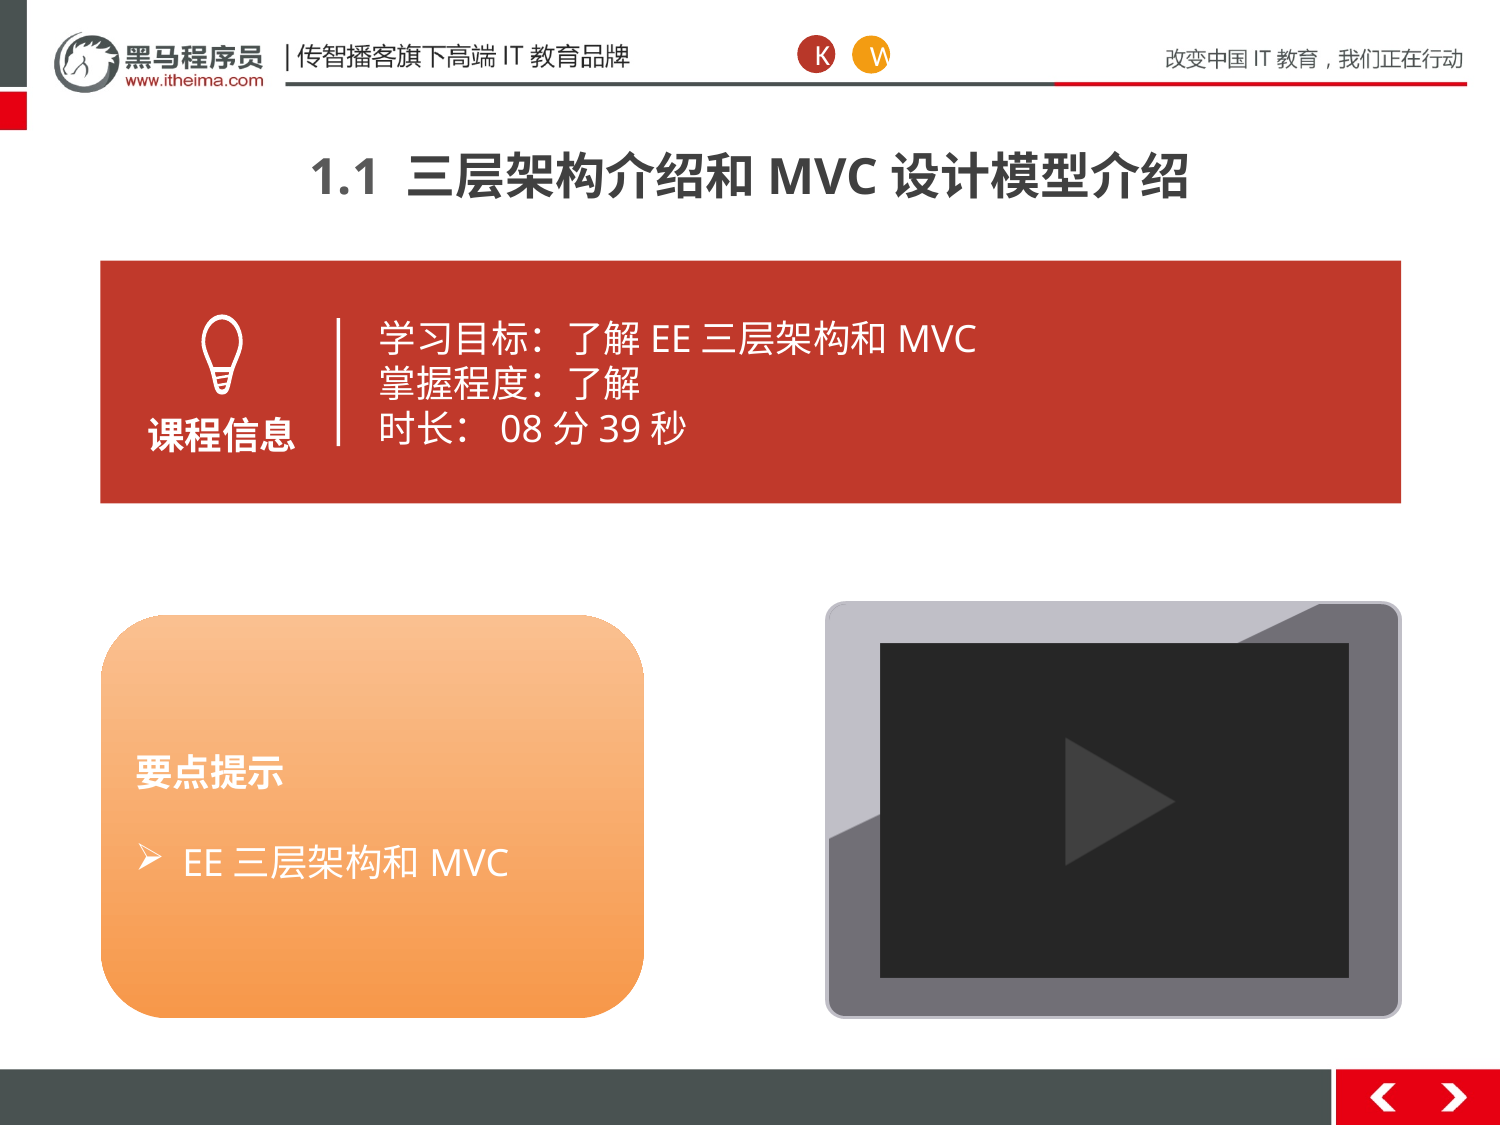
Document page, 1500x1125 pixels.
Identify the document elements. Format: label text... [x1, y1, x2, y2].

text_box W [850, 33, 893, 76]
text_box [335, 316, 342, 448]
title 1.1 三层架构介绍和MVC设计模型介绍 [0, 137, 1500, 209]
picture [0, 209, 1500, 1125]
picture [0, 0, 1500, 137]
text_box 学习目标：了解EE三层架构和MVC 掌握程度：了解 时长：08分39秒 [363, 307, 1114, 458]
text_box [98, 258, 1403, 505]
text_box 要点提示 EE三层架构和MVC [100, 615, 644, 1019]
text_box K [795, 32, 838, 76]
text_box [130, 314, 314, 466]
